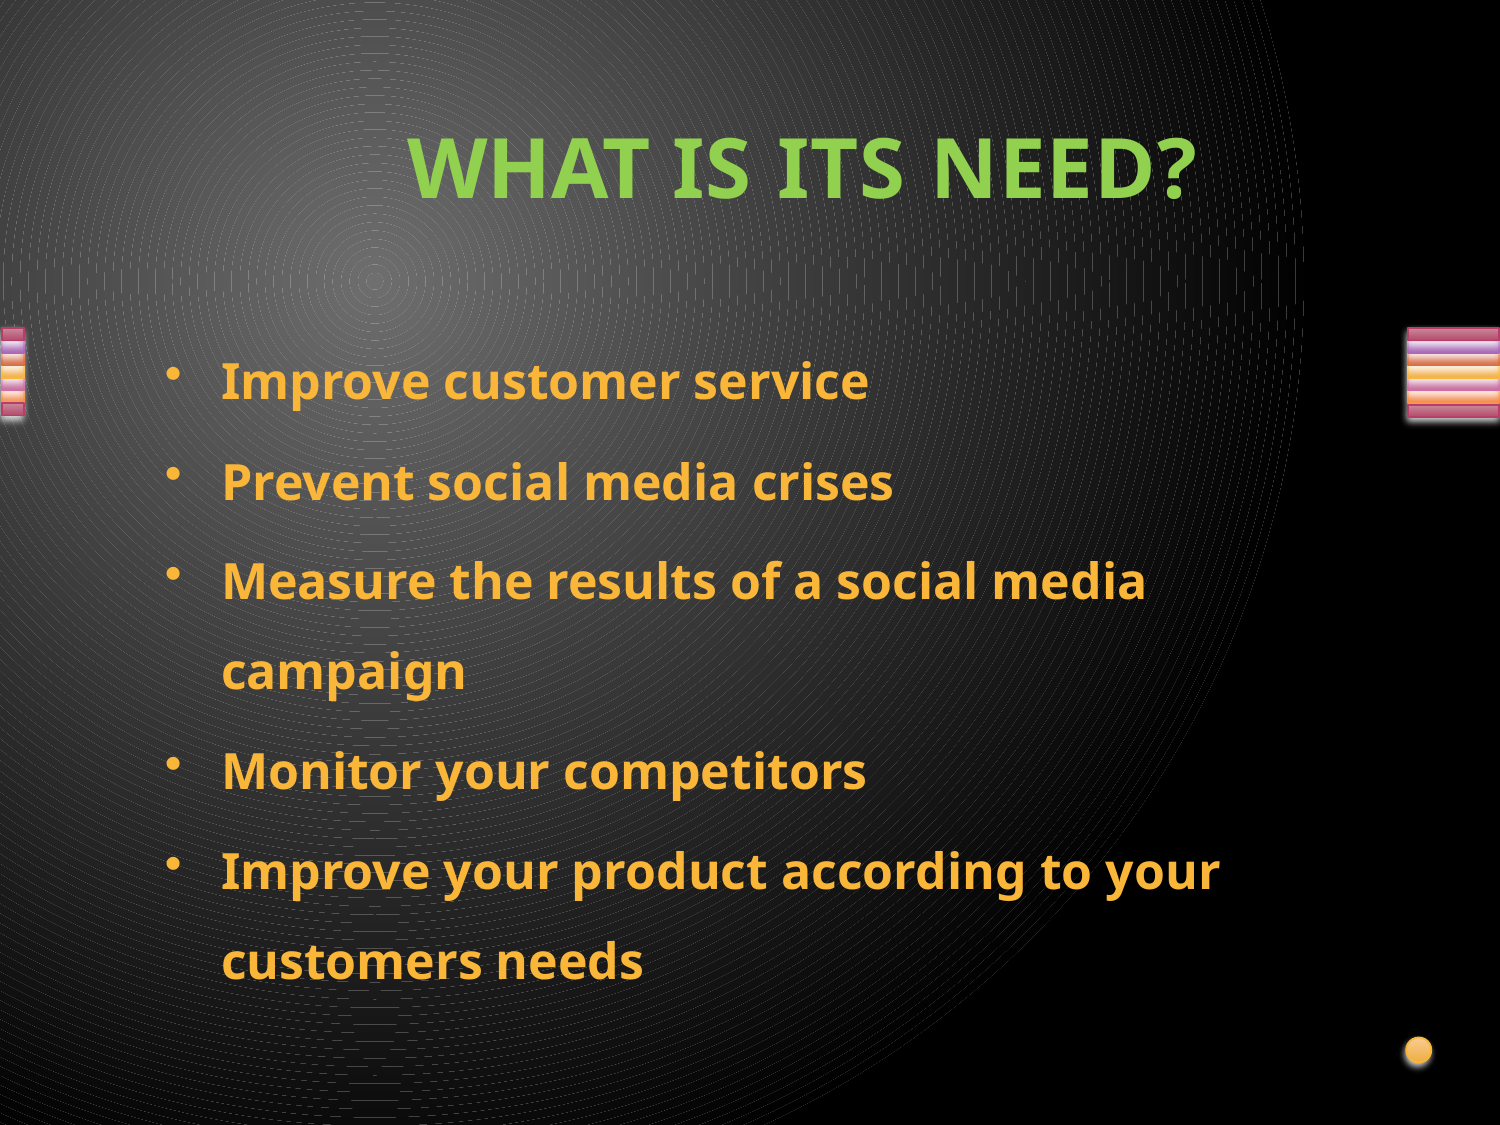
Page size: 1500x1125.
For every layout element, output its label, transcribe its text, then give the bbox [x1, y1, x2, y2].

list Improve customer service Prevent social media crises Measure the results of a social media campaign Monitor your competitors Improve your product according to your customers needs [150, 312, 1375, 1005]
title WHAT IS ITS NEED? [150, 23, 1413, 223]
text_box [150, 223, 1388, 261]
